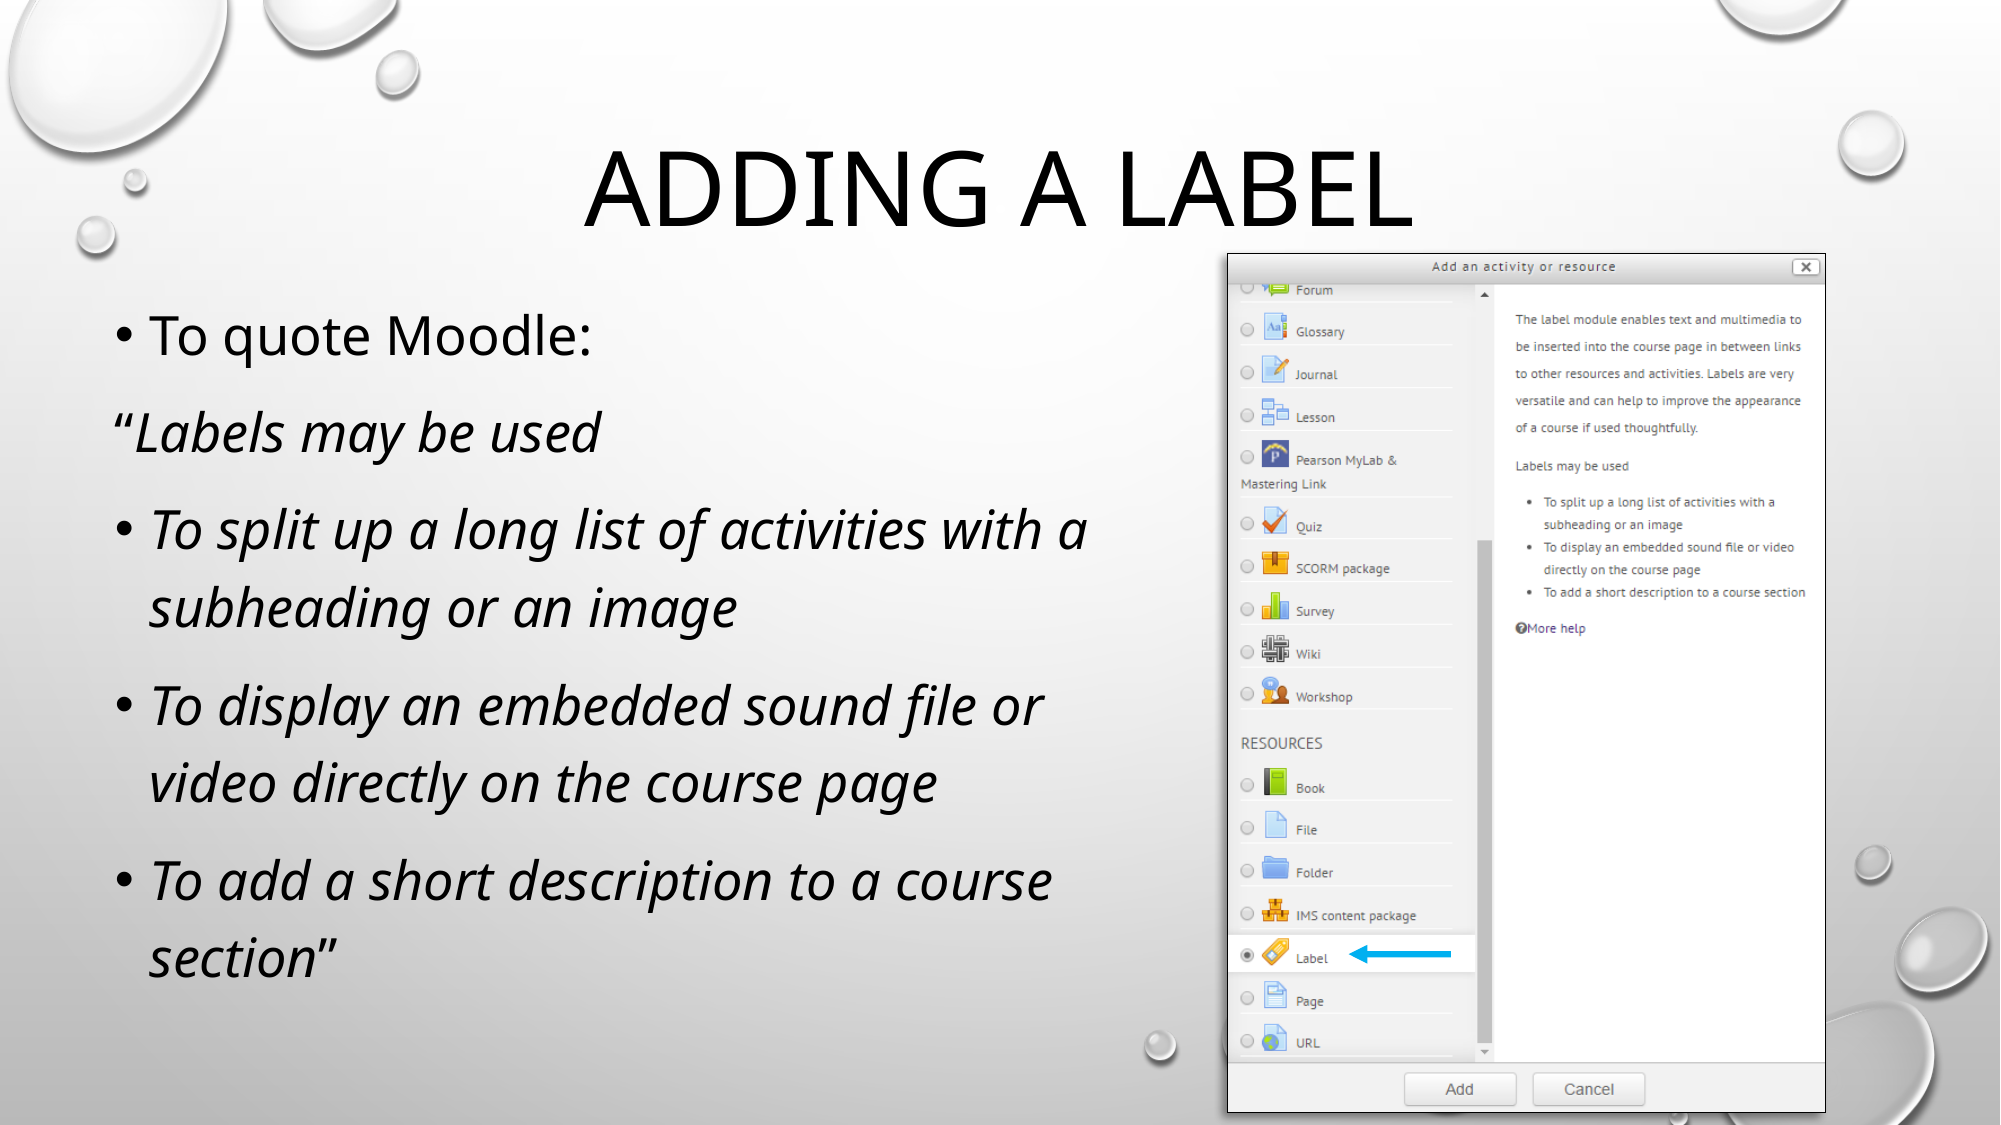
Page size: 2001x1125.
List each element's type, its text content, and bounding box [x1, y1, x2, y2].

title Adding A Label [149, 62, 1851, 325]
picture [0, 0, 2000, 1125]
list To quote Moodle: “Labels may be used To split up a long list of activities with a subheading or an image To display an embedded sound file or video directly on the course page To add a short description to a course section” [99, 281, 1186, 998]
